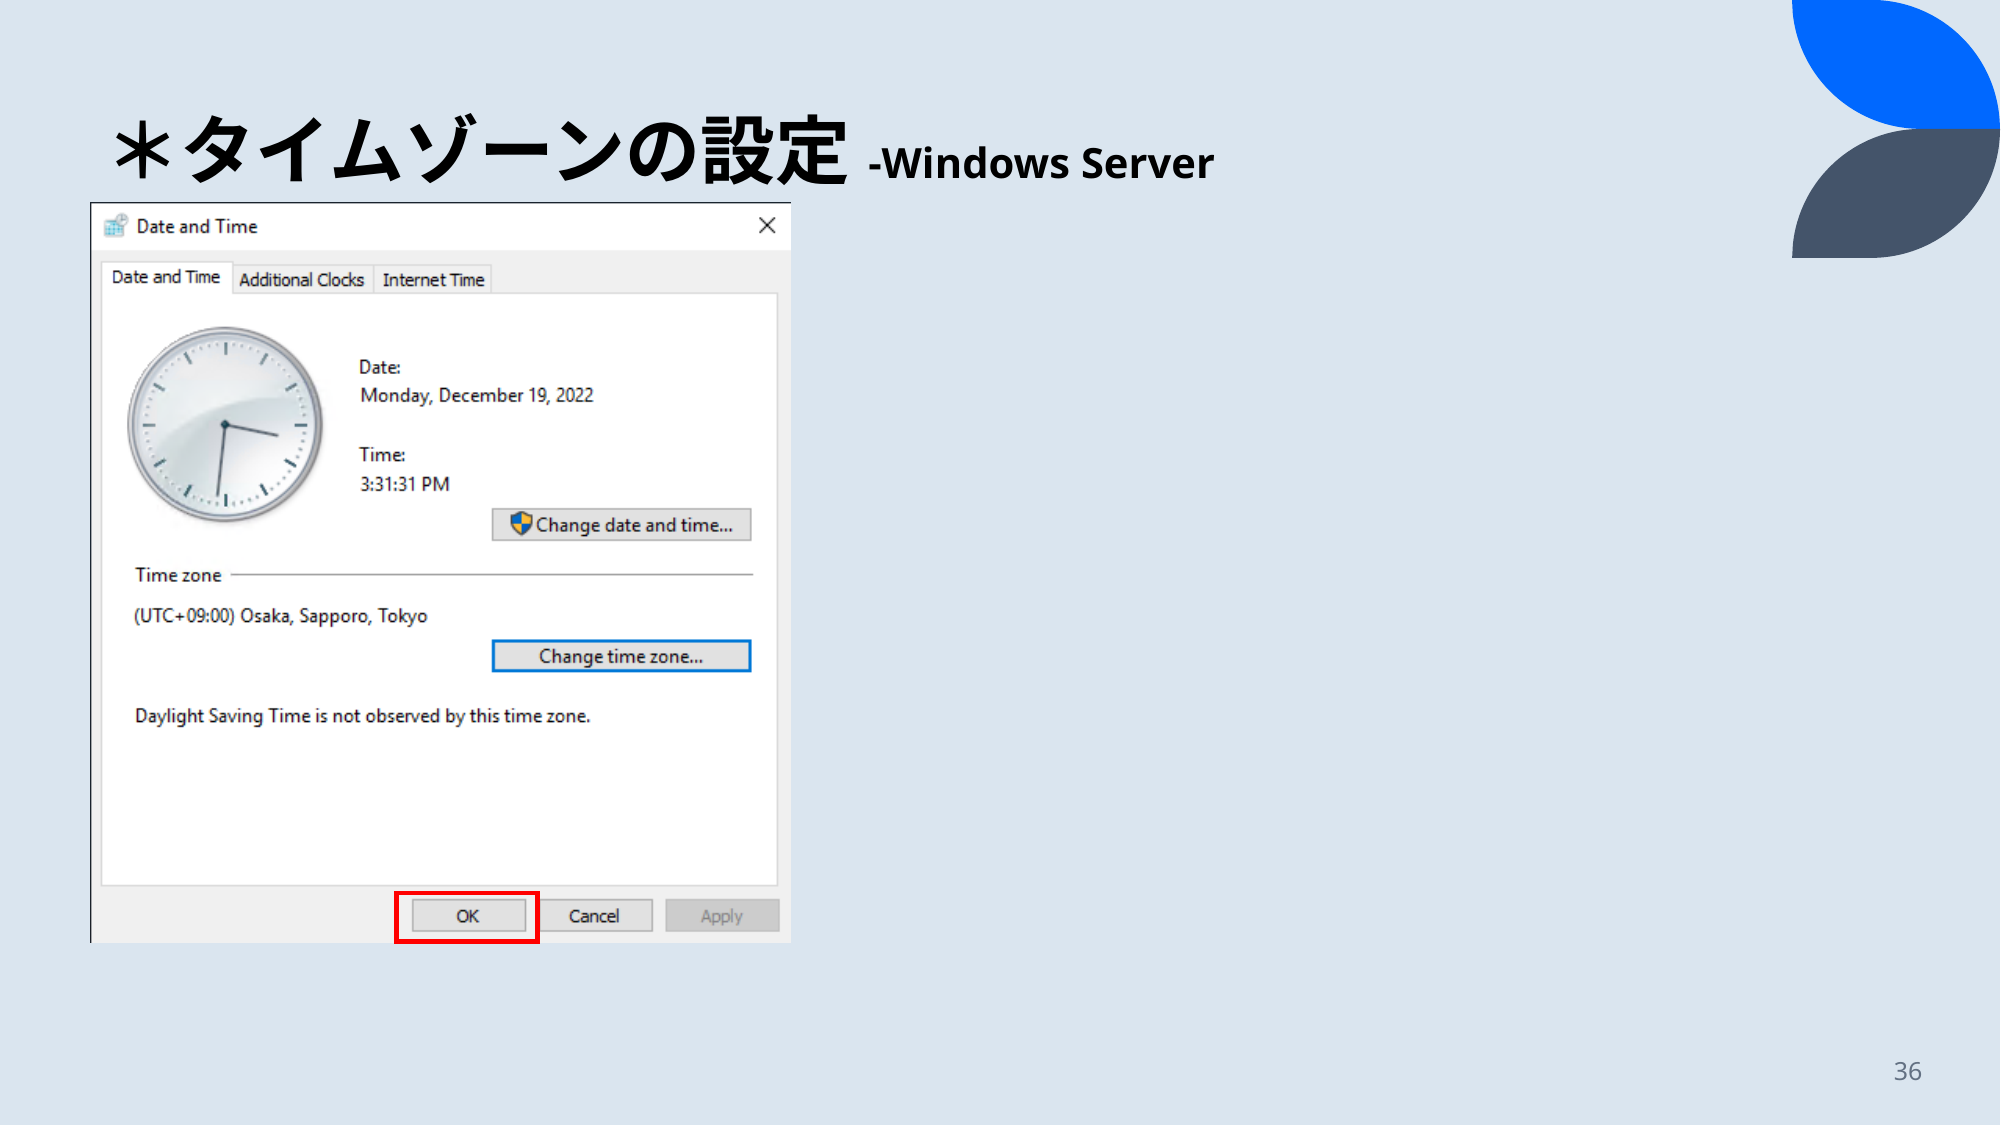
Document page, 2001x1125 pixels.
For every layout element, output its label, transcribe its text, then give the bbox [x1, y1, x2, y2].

title ＊タイムゾーンの設定-Windows Server [90, 53, 1762, 203]
slide_number 36 [1665, 1042, 1938, 1103]
picture [90, 202, 791, 943]
